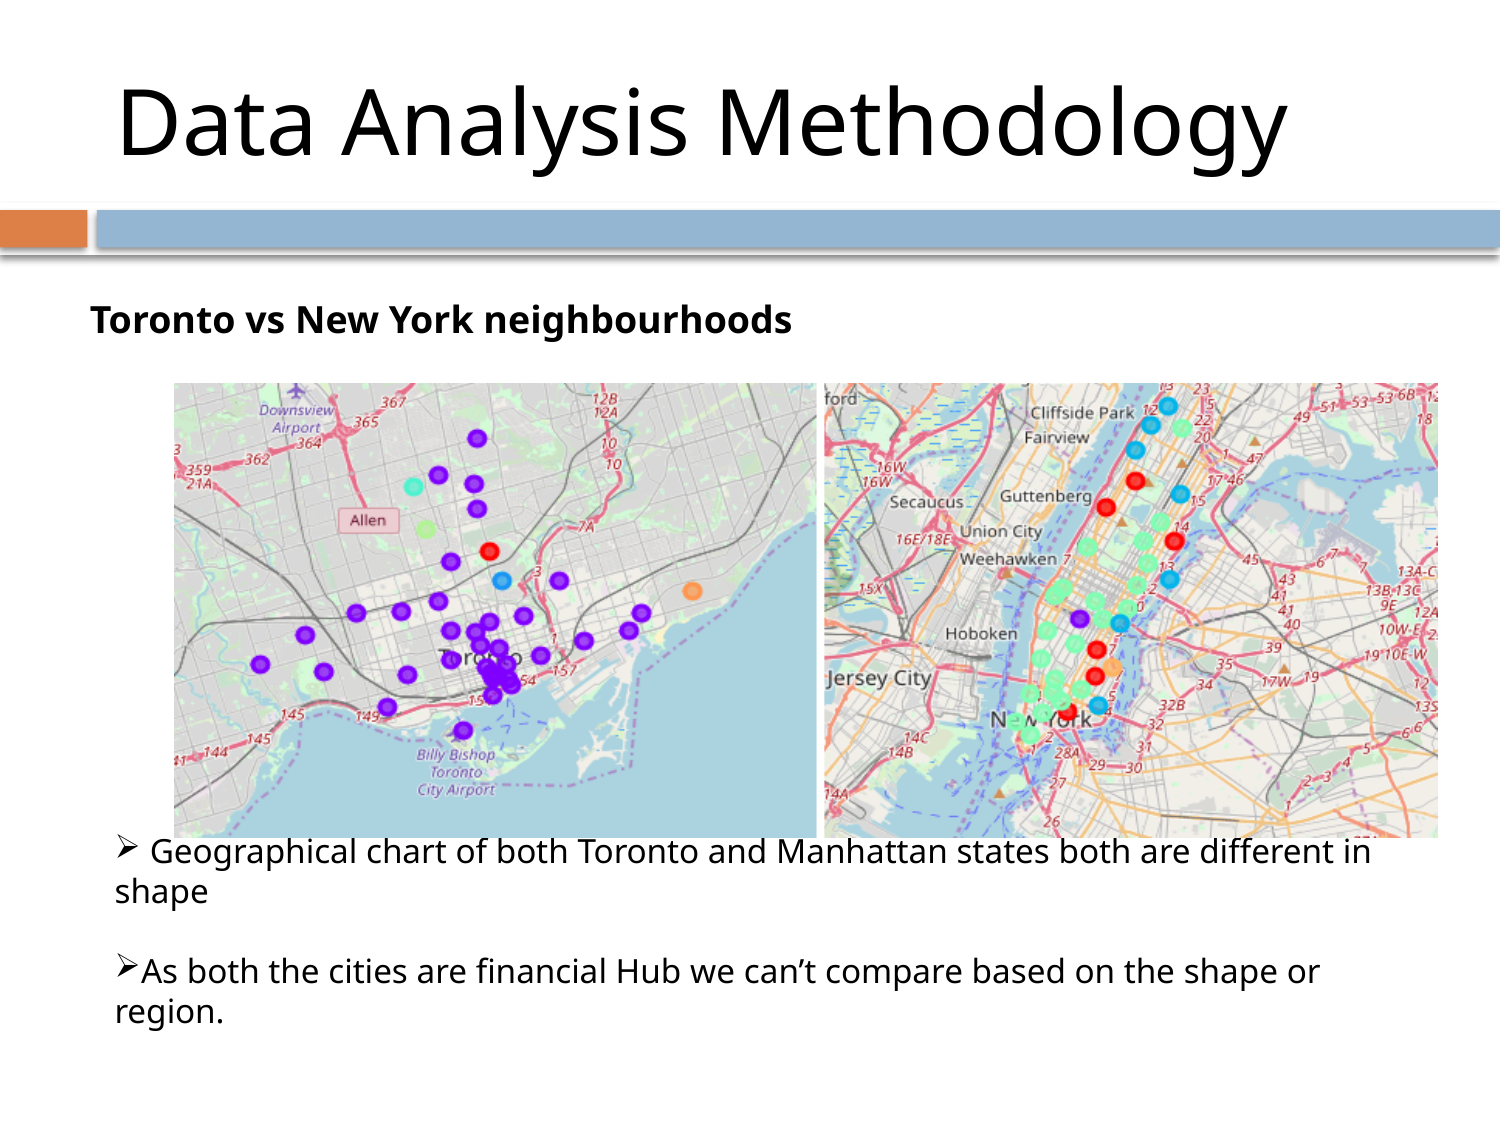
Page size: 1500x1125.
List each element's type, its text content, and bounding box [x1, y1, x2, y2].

text_box Toronto vs New York neighbourhoods [74, 237, 1413, 400]
text_box Geographical chart of both Toronto and Manhattan states both are different in shape As both the cities are financial Hub we can’t compare based on the shape or region. [99, 562, 1438, 1125]
title Data Analysis Methodology [100, 37, 1438, 200]
picture [174, 383, 1438, 838]
